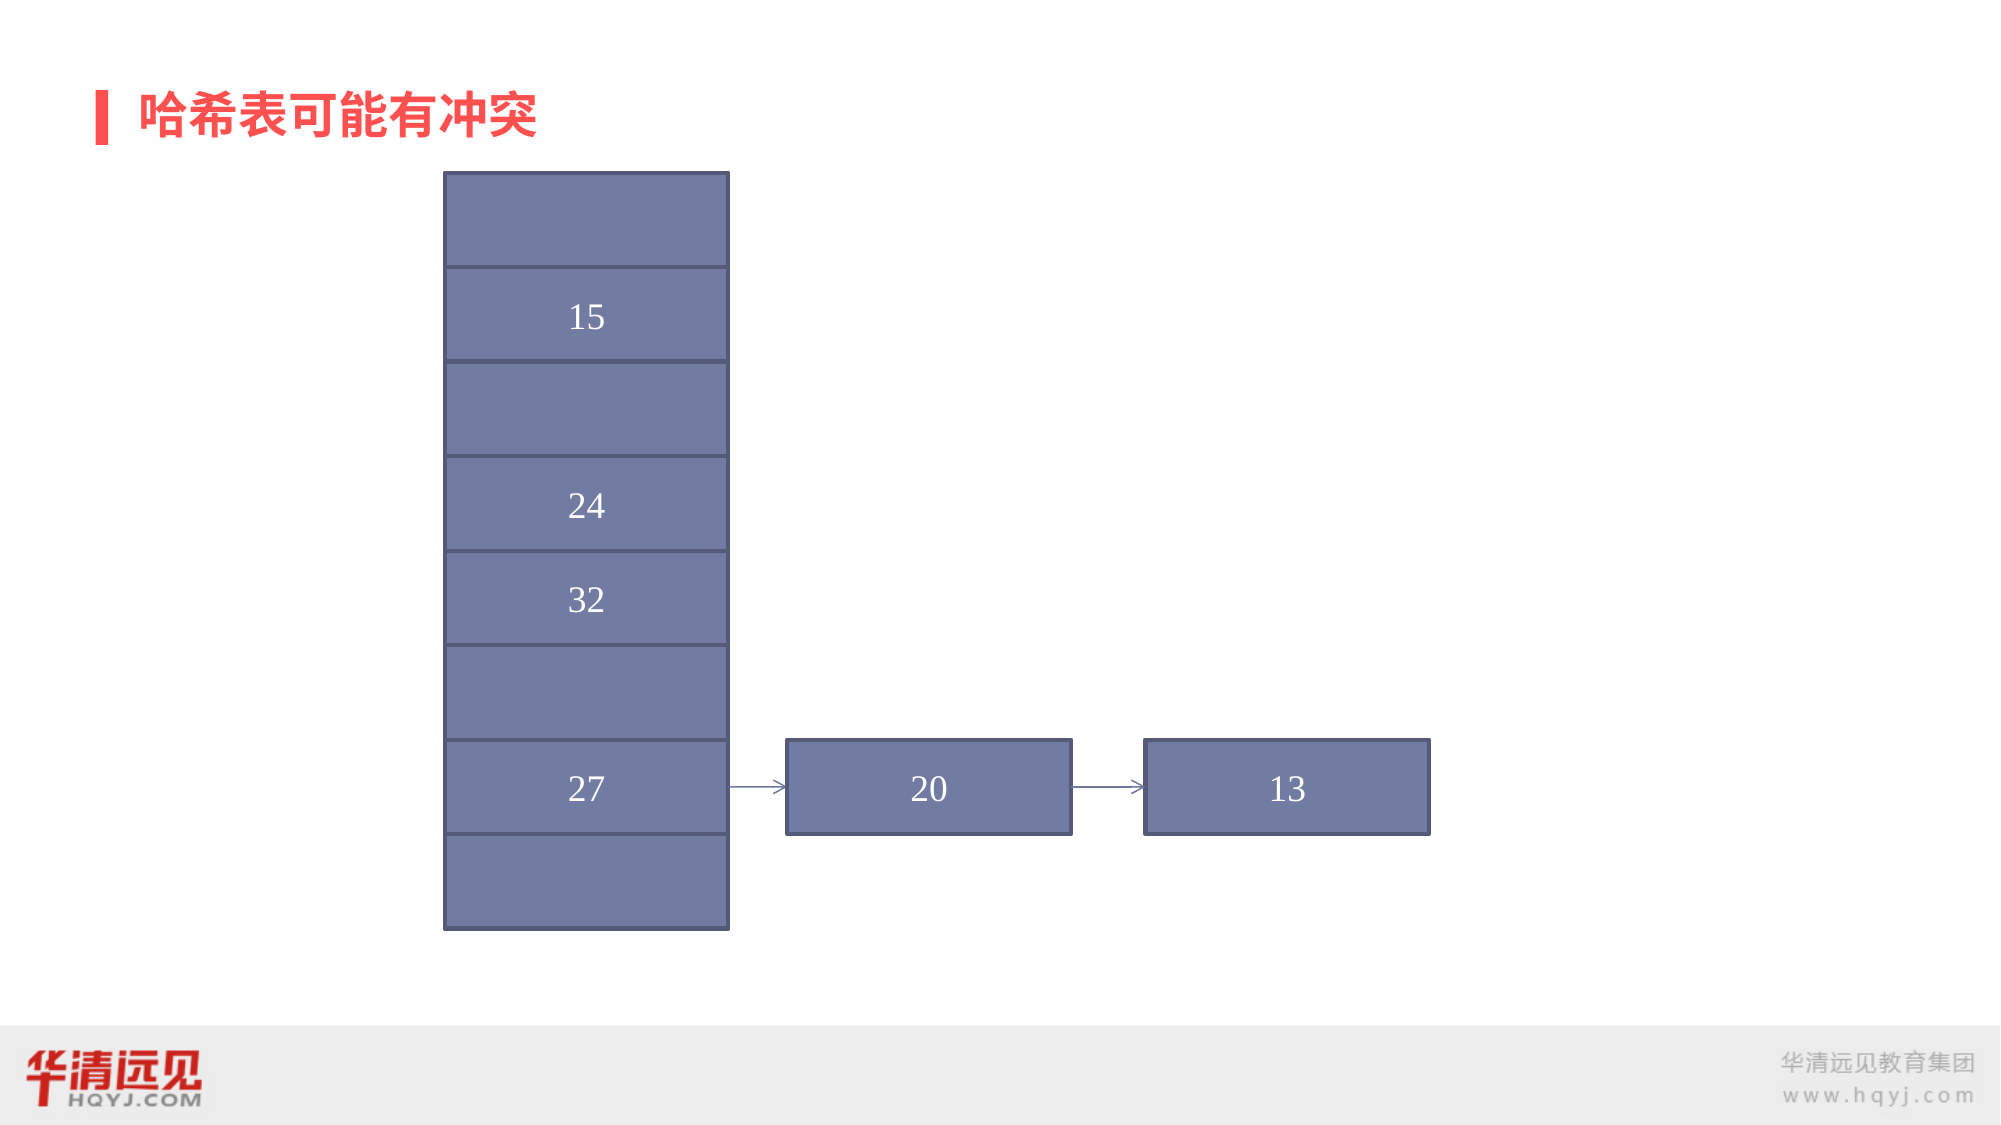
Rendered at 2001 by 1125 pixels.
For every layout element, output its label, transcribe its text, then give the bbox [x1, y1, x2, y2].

text_box [443, 171, 730, 269]
text_box [443, 643, 730, 738]
picture [0, 0, 2001, 1125]
text_box [443, 360, 730, 458]
text_box 24 [443, 458, 730, 549]
text_box 20 [785, 738, 1073, 836]
text_box 32 [443, 549, 730, 643]
text_box 27 [443, 738, 730, 832]
text_box 15 [443, 269, 730, 360]
title 哈希表可能有冲突 [123, 76, 1876, 145]
text_box 13 [1143, 738, 1431, 836]
text_box [443, 832, 730, 931]
